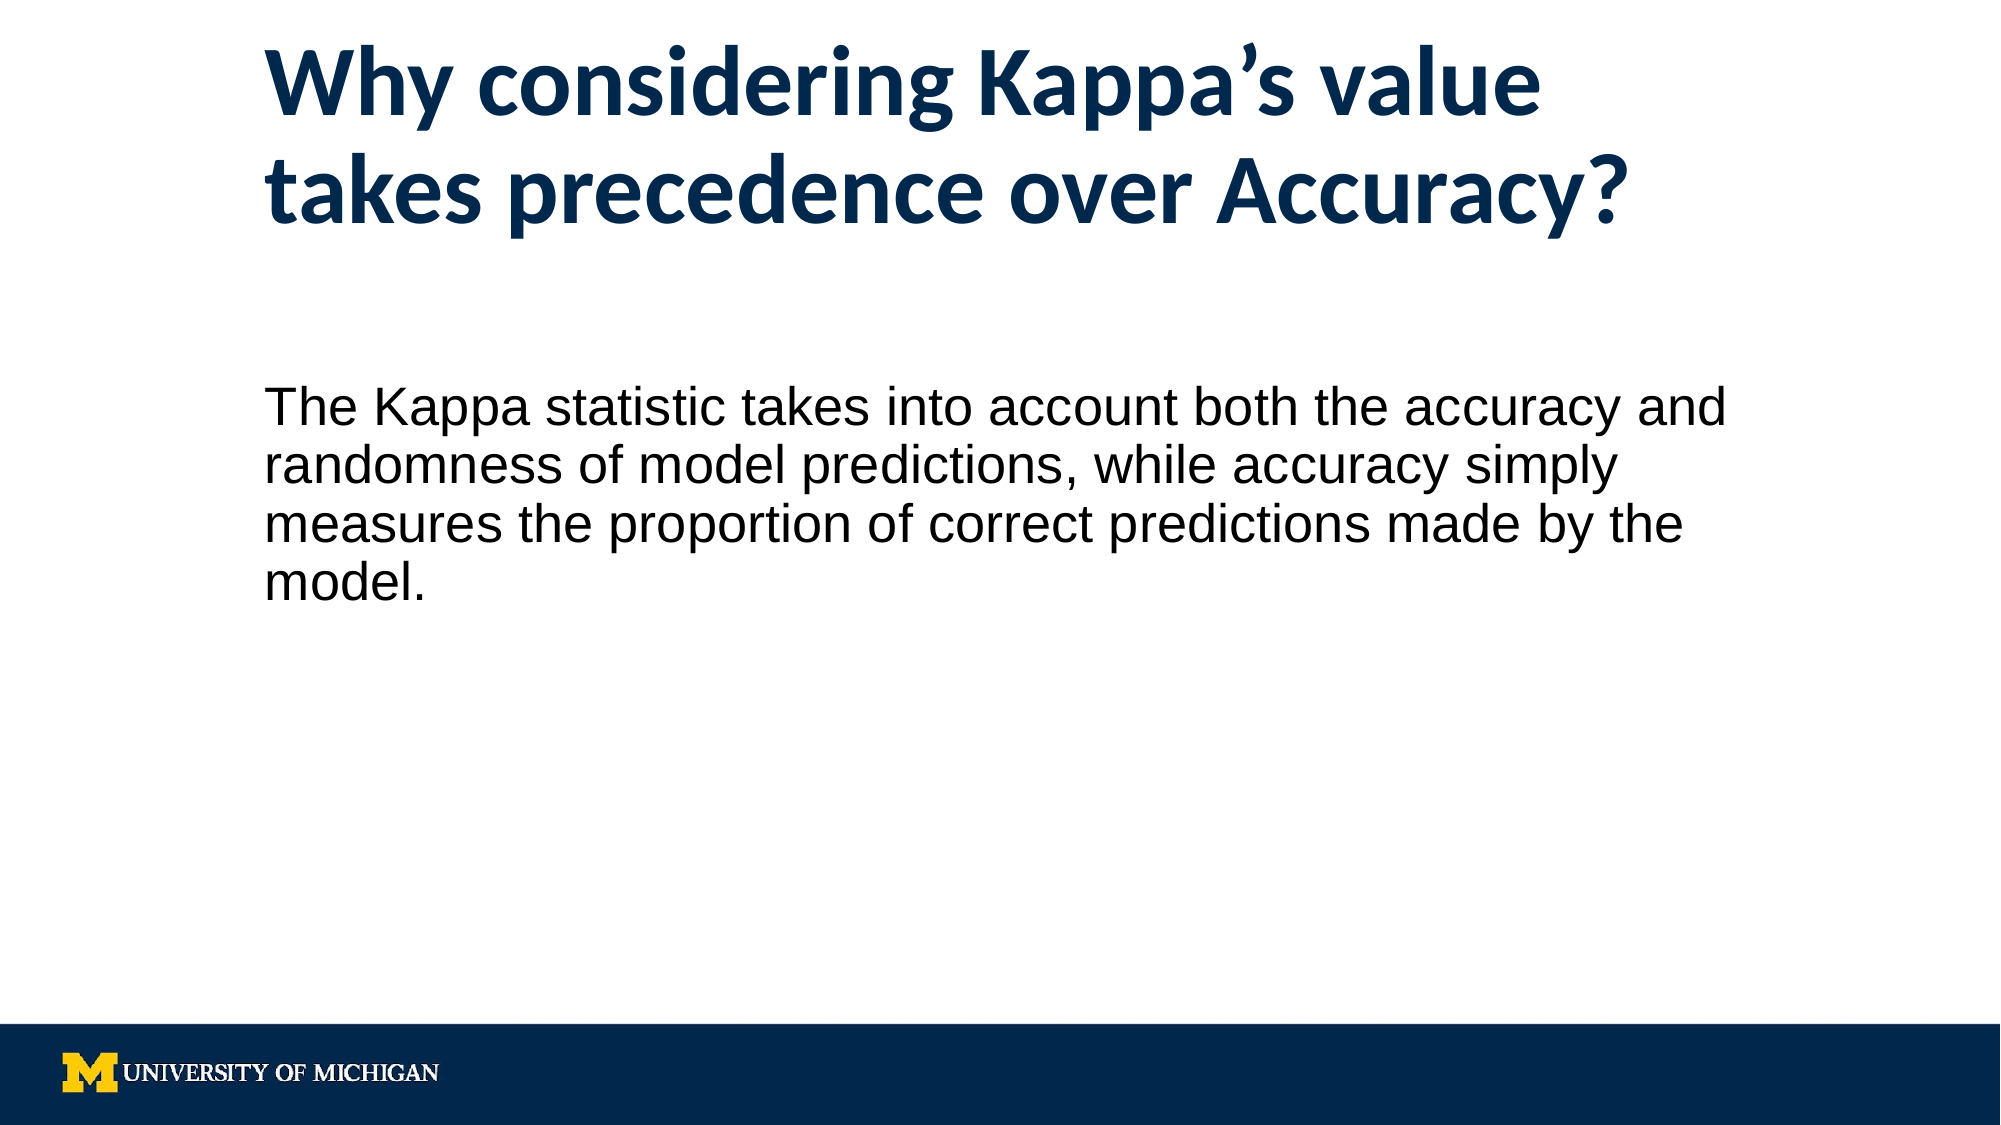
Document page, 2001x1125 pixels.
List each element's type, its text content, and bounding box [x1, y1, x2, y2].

subtitle The Kappa statistic takes into account both the accuracy and randomness of model predictions, while accuracy simply measures the proportion of correct predictions made by the model. [249, 370, 1750, 755]
title Why considering Kappa’s value takes precedence over Accuracy? [249, 111, 1750, 253]
picture [0, 0, 2000, 1125]
